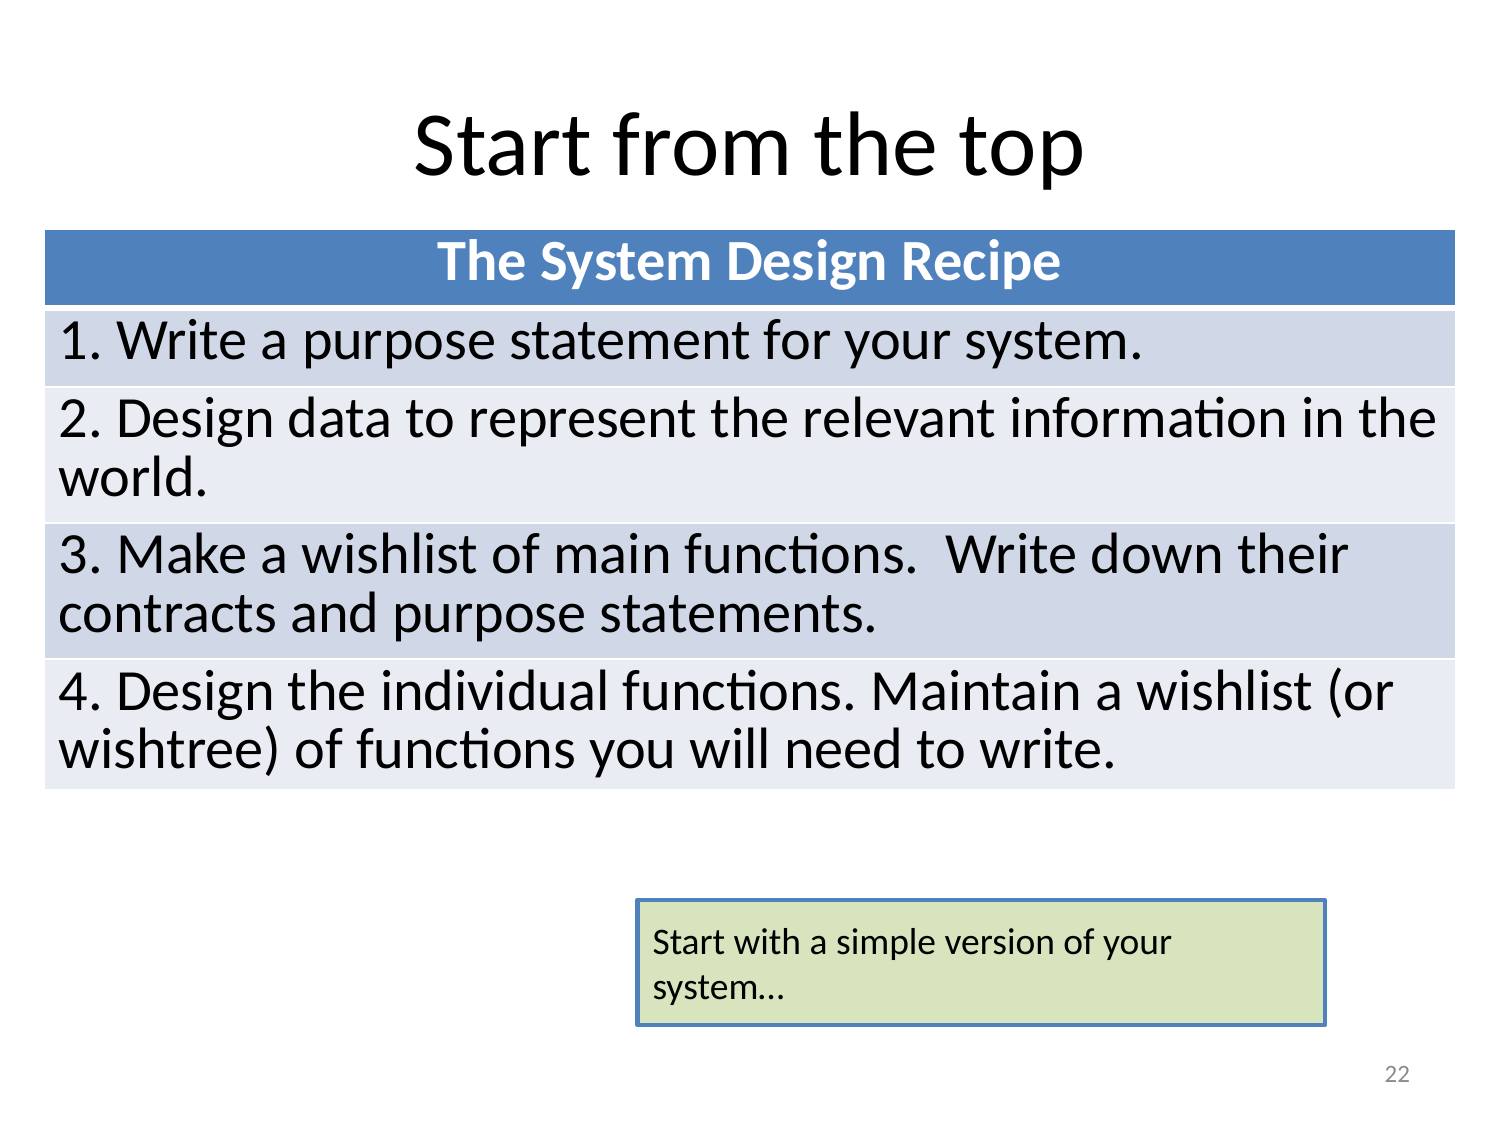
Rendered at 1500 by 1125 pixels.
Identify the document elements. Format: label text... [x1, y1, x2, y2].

table_header The System Design Recipe [45, 230, 1455, 305]
title Start from the top [75, 45, 1425, 228]
table_cell 1. Write a purpose statement for your system. [45, 311, 1455, 386]
table_cell 2. Design data to represent the relevant information in the world. [45, 388, 1455, 522]
table_cell 4. Design the individual functions. Maintain a wishlist (or wishtree) of functions you will need to write. [45, 660, 1455, 789]
text_box Start with a simple version of your system… [635, 898, 1327, 1027]
table_cell 3. Make a wishlist of main functions. Write down their contracts and purpose statements. [45, 524, 1455, 658]
slide_number 22 [1074, 1042, 1425, 1103]
